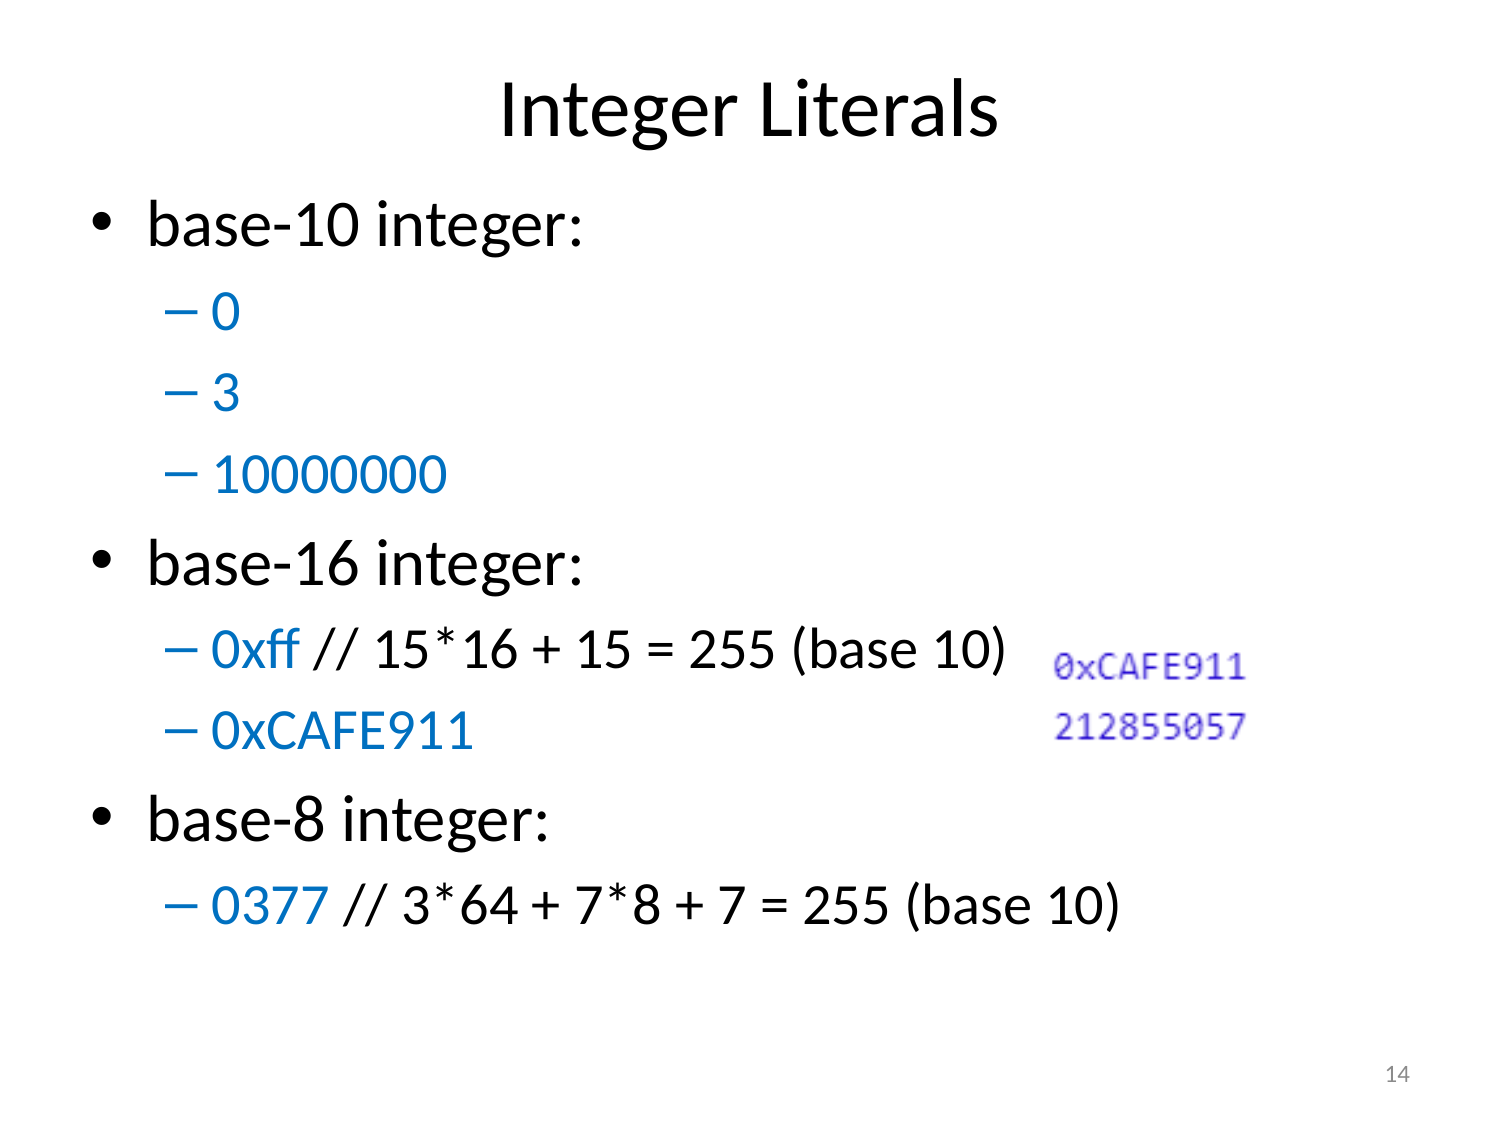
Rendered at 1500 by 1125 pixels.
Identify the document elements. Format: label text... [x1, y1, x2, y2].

list base-10 integer: 0 3 10000000 base-16 integer: 0xff // 15*16 + 15 = 255 (base 10) 0xCAFE911 base-8 integer: 0377 // 3*64 + 7*8 + 7 = 255 (base 10) [75, 172, 1425, 1005]
slide_number 14 [1074, 1042, 1425, 1103]
title Integer Literals [75, 45, 1425, 161]
picture [1045, 633, 1267, 748]
